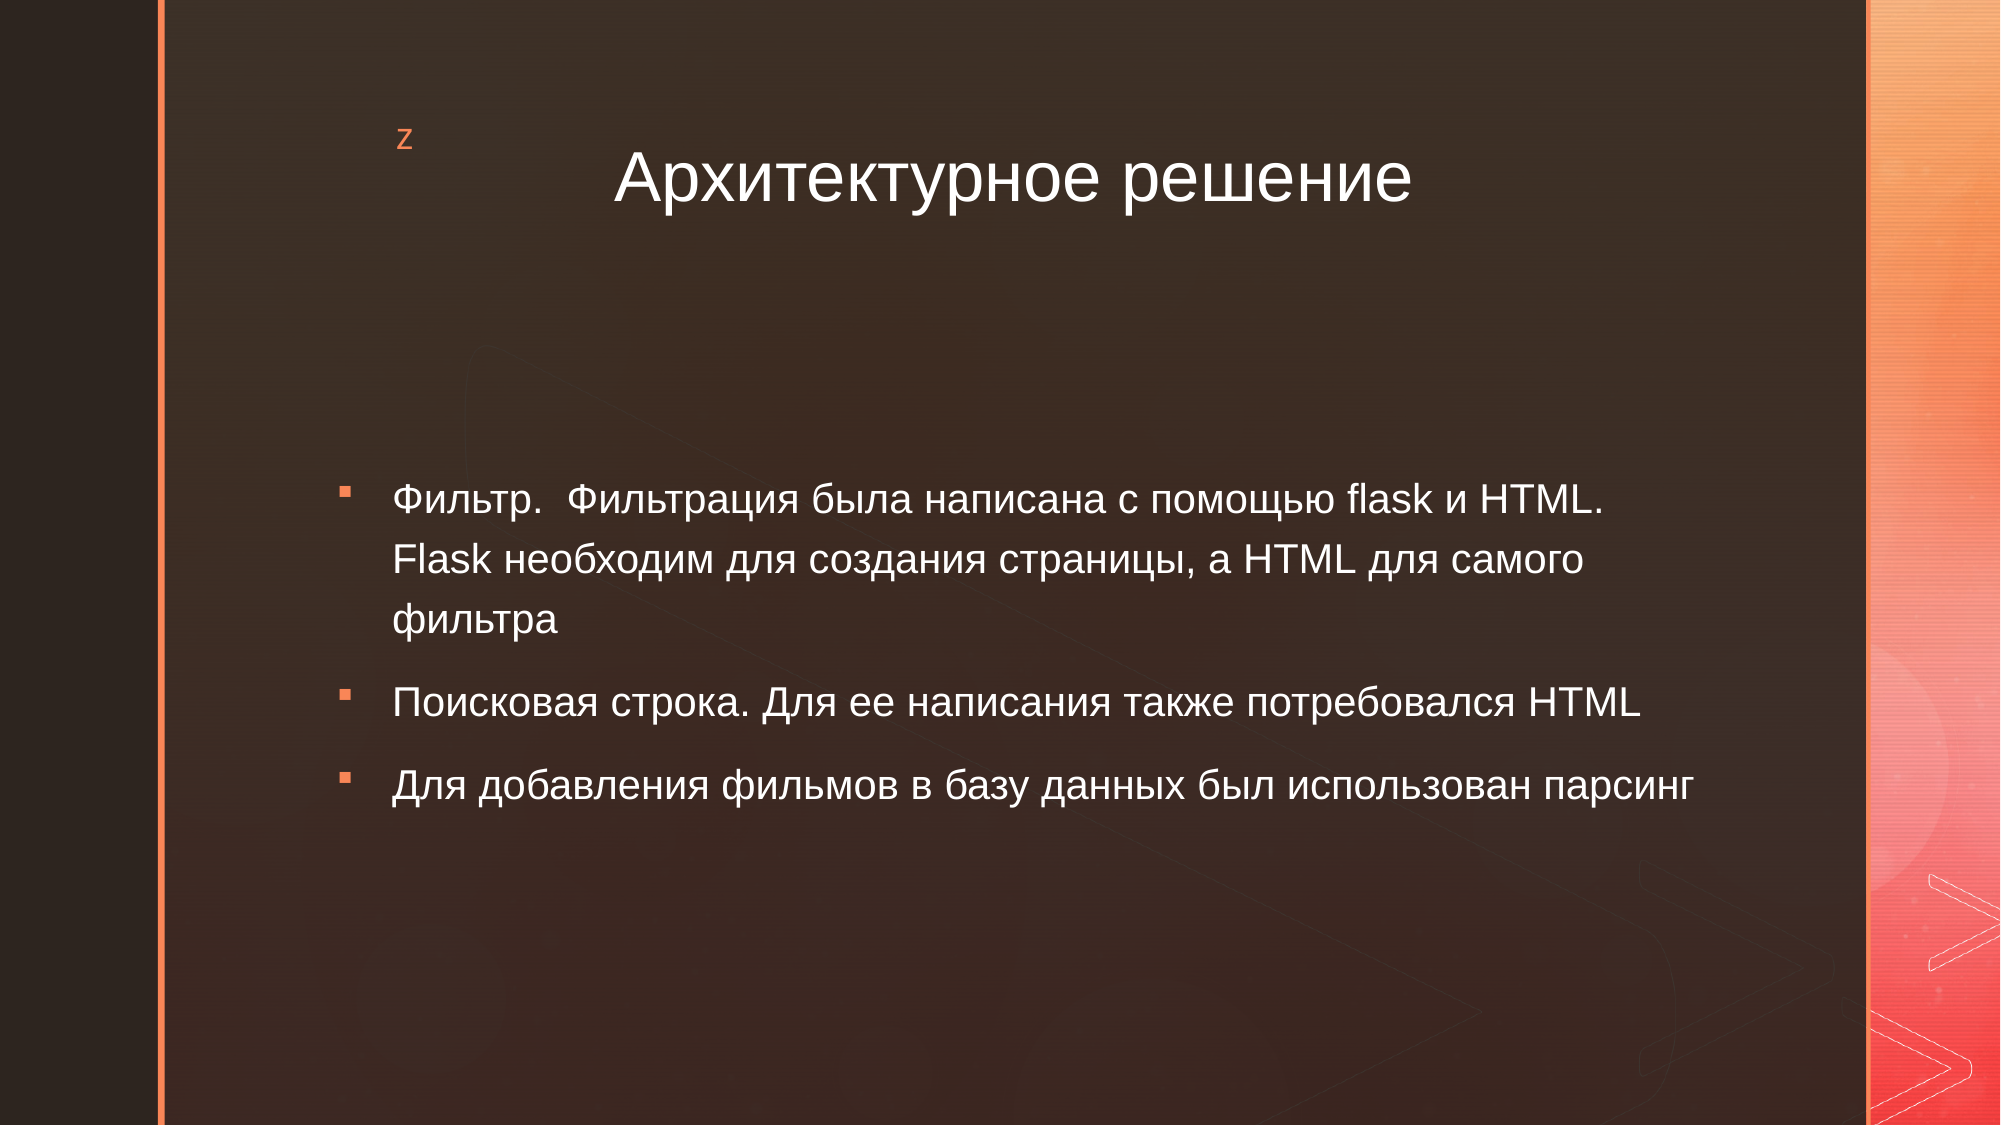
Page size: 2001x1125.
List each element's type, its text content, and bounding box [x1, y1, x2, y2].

picture [1871, 0, 2001, 1125]
list Фильтр. Фильтрация была написана с помощью flask и HTML. Flask необходим для создания страницы, а HTML для самого фильтра Поисковая строка. Для ее написания также потребовался HTML Для добавления фильмов в базу данных был использован парсинг [320, 389, 1717, 1046]
title Архитектурное решение [124, 132, 1430, 310]
